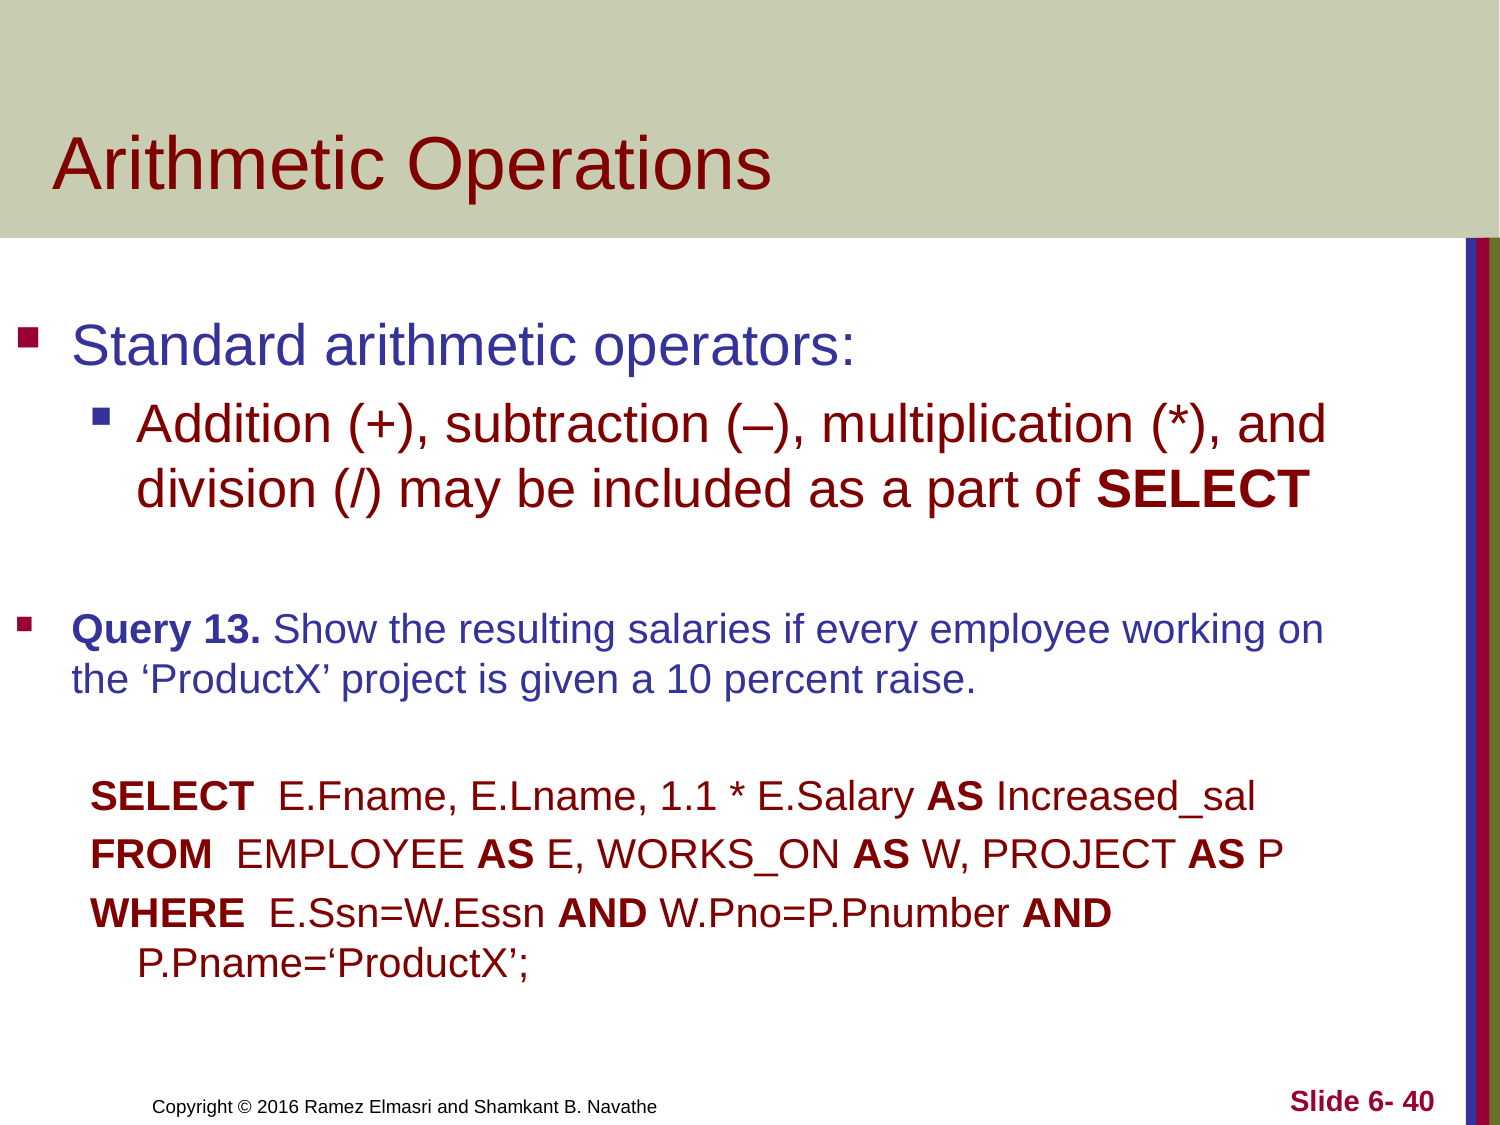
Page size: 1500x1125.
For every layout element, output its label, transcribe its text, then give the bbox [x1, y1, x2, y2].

slide_number Slide 6- 40 [1137, 1049, 1451, 1125]
list Standard arithmetic operators: Addition (+), subtraction (–), multiplication (*), and division (/) may be included as a part of SELECT Query 13. Show the resulting salaries if every employee working on the ‘ProductX’ project is given a 10 percent raise. SELECT E.Fname, E.Lname, 1.1 * E.Salary AS Increased_sal FROM EMPLOYEE AS E, WORKS_ON AS W, PROJECT AS P WHERE E.Ssn=W.Essn AND W.Pno=P.Pnumber AND P.Pname=‘ProductX’; [0, 299, 1361, 1050]
title Arithmetic Operations [37, 49, 1317, 213]
